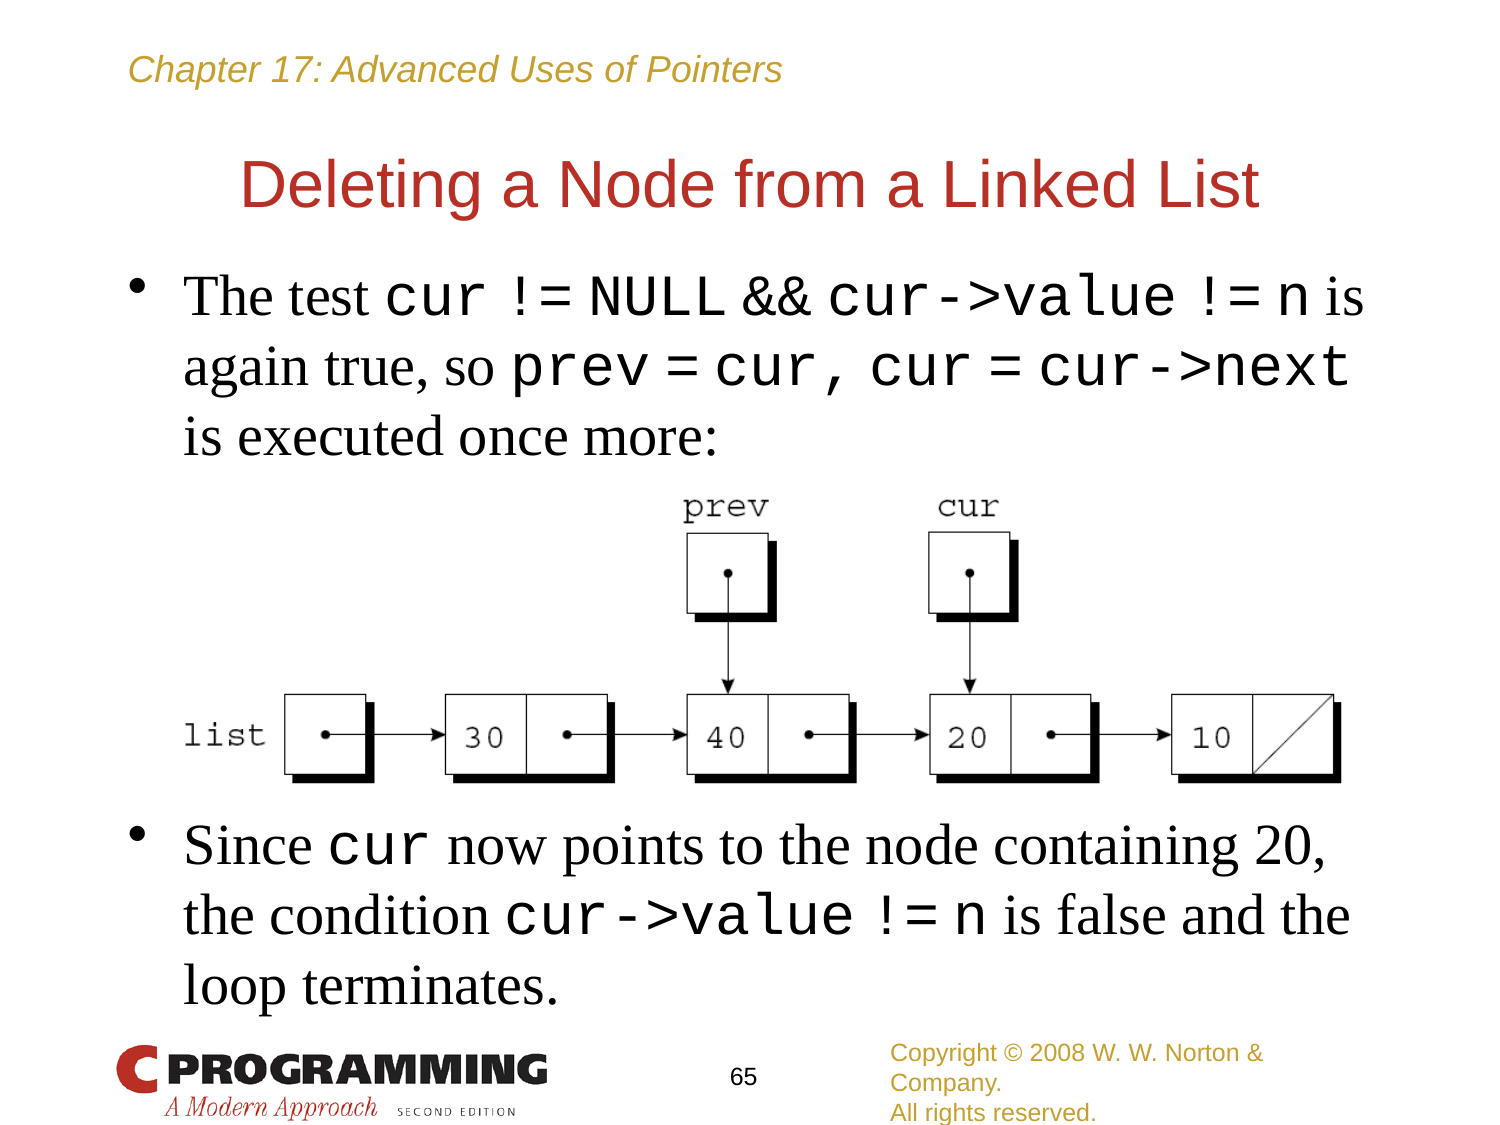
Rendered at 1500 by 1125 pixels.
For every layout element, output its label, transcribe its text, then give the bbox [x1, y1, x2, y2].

title Deleting a Node from a Linked List [112, 125, 1388, 238]
slide_number 65 [687, 1049, 801, 1101]
picture [181, 494, 1346, 788]
list The test cur != NULL && cur->value != n is again true, so prev = cur, cur = cur->next is executed once more: Since cur now points to the node containing 20, the condition cur->value != n is false and the loop terminates. [112, 249, 1388, 1038]
footer Copyright © 2008 W. W. Norton & Company. All rights reserved. [874, 1043, 1388, 1119]
picture [112, 1041, 550, 1123]
